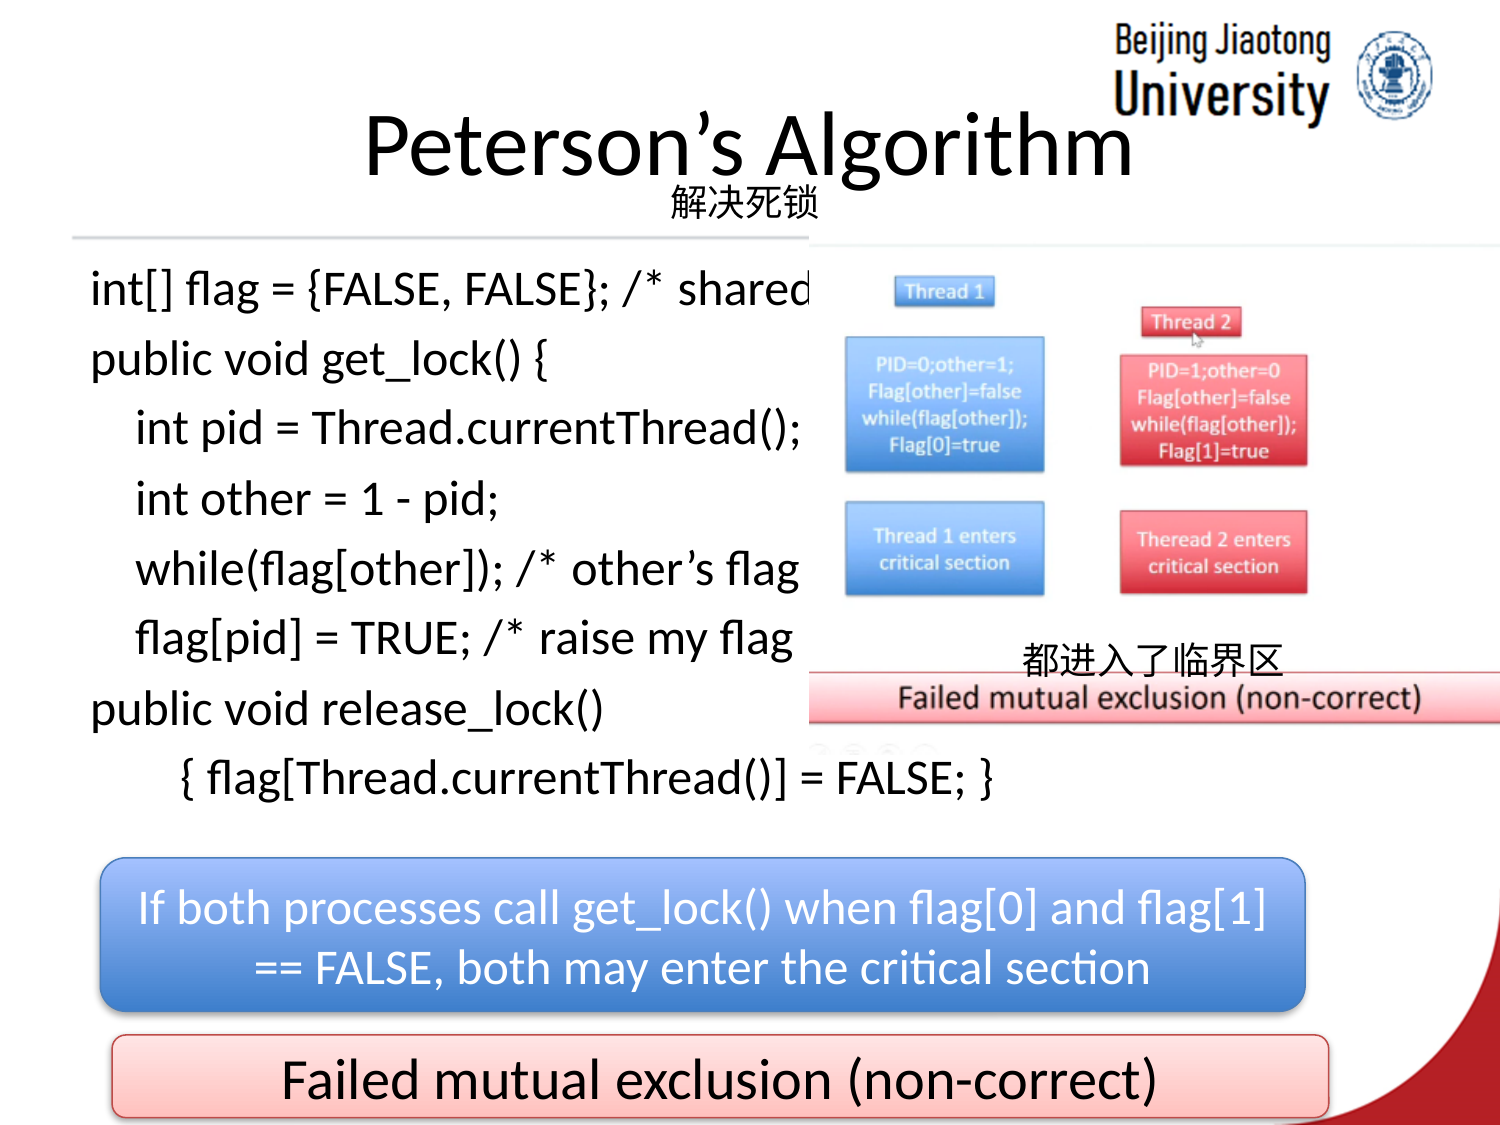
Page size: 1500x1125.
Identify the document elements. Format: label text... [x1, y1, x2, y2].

text_box If both processes call get_lock() when flag[0] and flag[1] == FALSE, both may enter the critical section [99, 857, 1306, 1013]
text_box Failed mutual exclusion (non-correct) [111, 1034, 1330, 1119]
text_box 解决死锁 [655, 172, 1161, 232]
list int[] flag = {FALSE, FALSE}; /* shared */ public void get_lock() { int pid = Thread.currentThread(); int other = 1 - pid; while(flag[other]); /* other’s flag is raised */ flag[pid] = TRUE; /* raise my flag */ } public void release_lock() { flag[Thread.currentThread()] = FALSE; } [75, 247, 1425, 843]
title Peterson’s Algorithm [75, 45, 1425, 233]
picture [0, 0, 1500, 1125]
